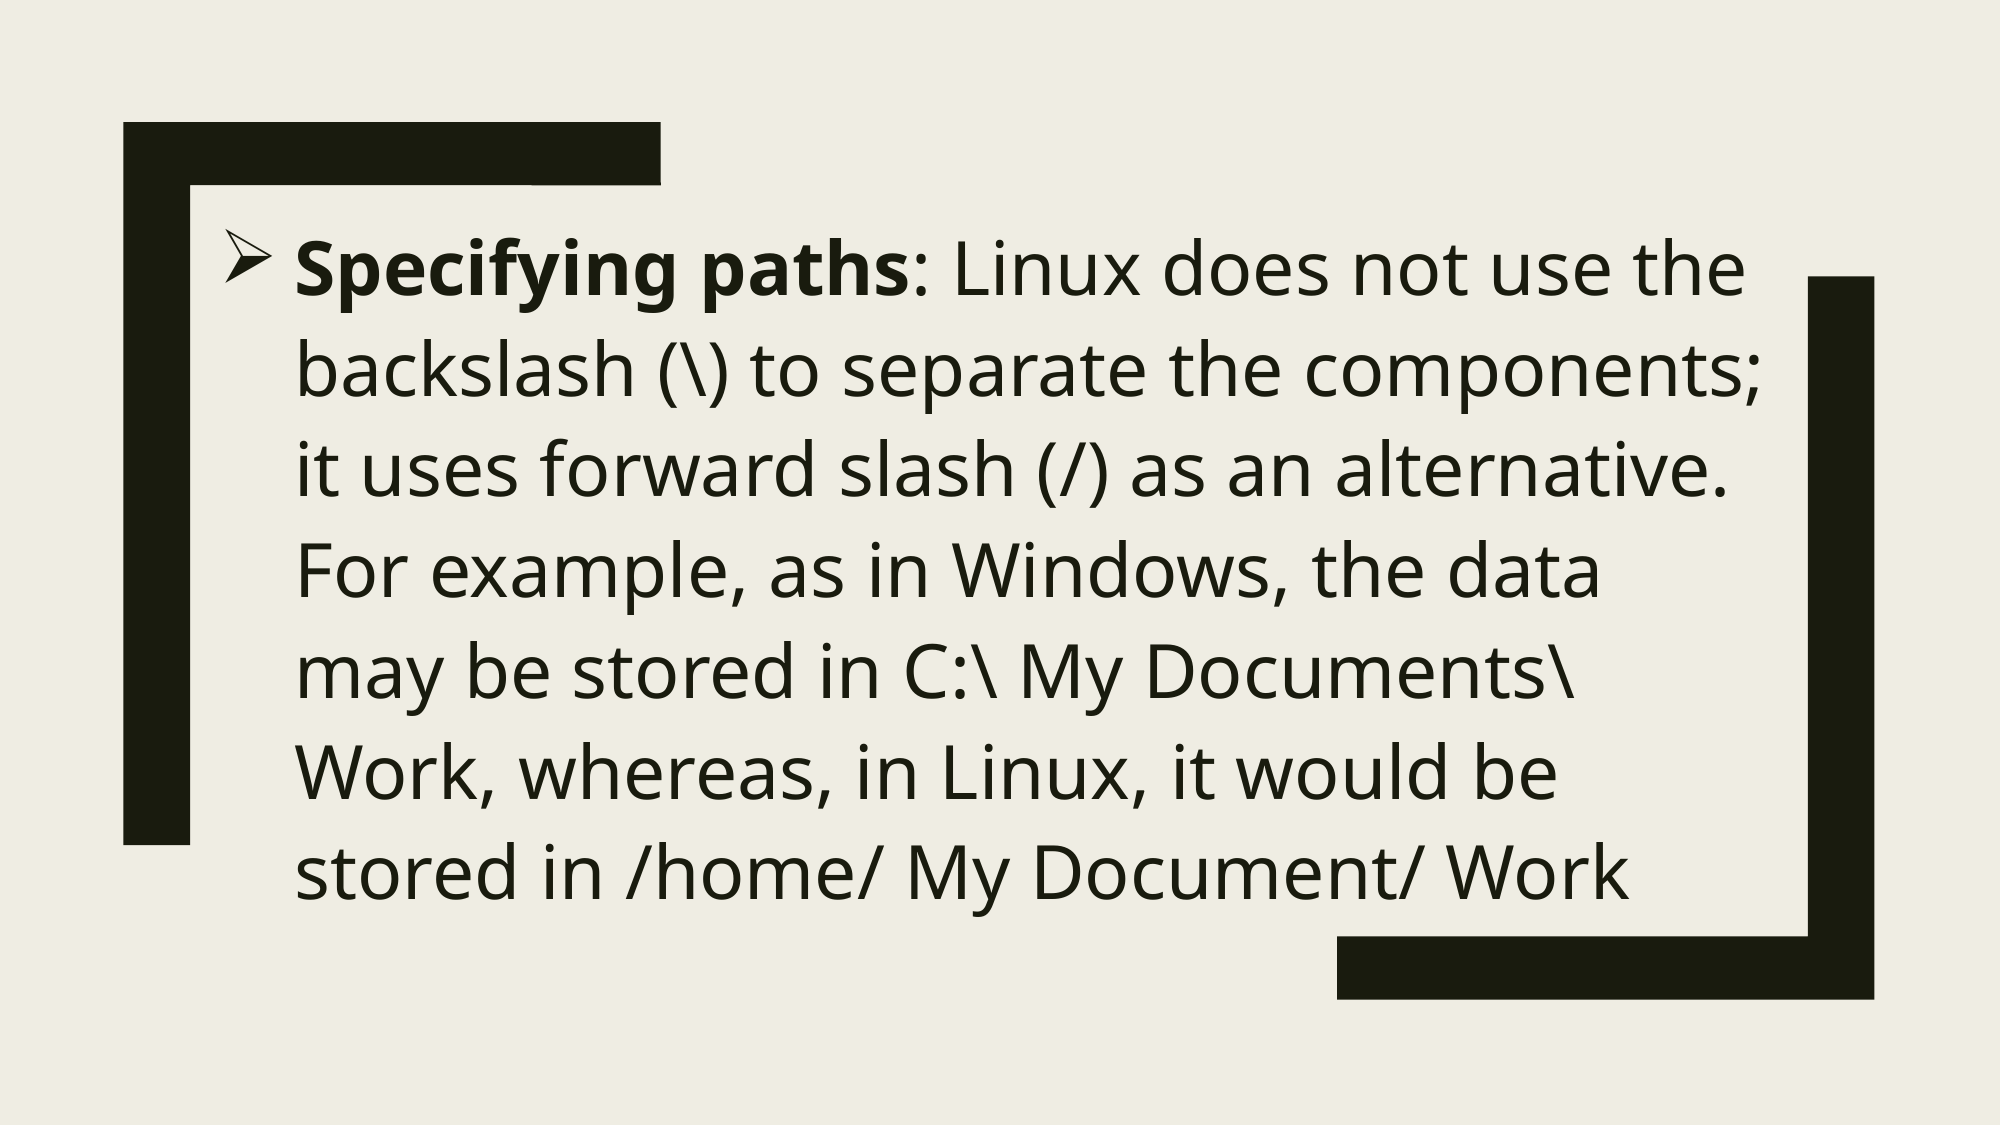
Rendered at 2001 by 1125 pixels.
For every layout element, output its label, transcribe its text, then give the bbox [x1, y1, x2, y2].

subtitle Specifying paths: Linux does not use the backslash (\) to separate the components; it uses forward slash (/) as an alternative. For example, as in Windows, the data may be stored in C:\ My Documents\ Work, whereas, in Linux, it would be stored in /home/ My Document/ Work [204, 202, 1787, 924]
